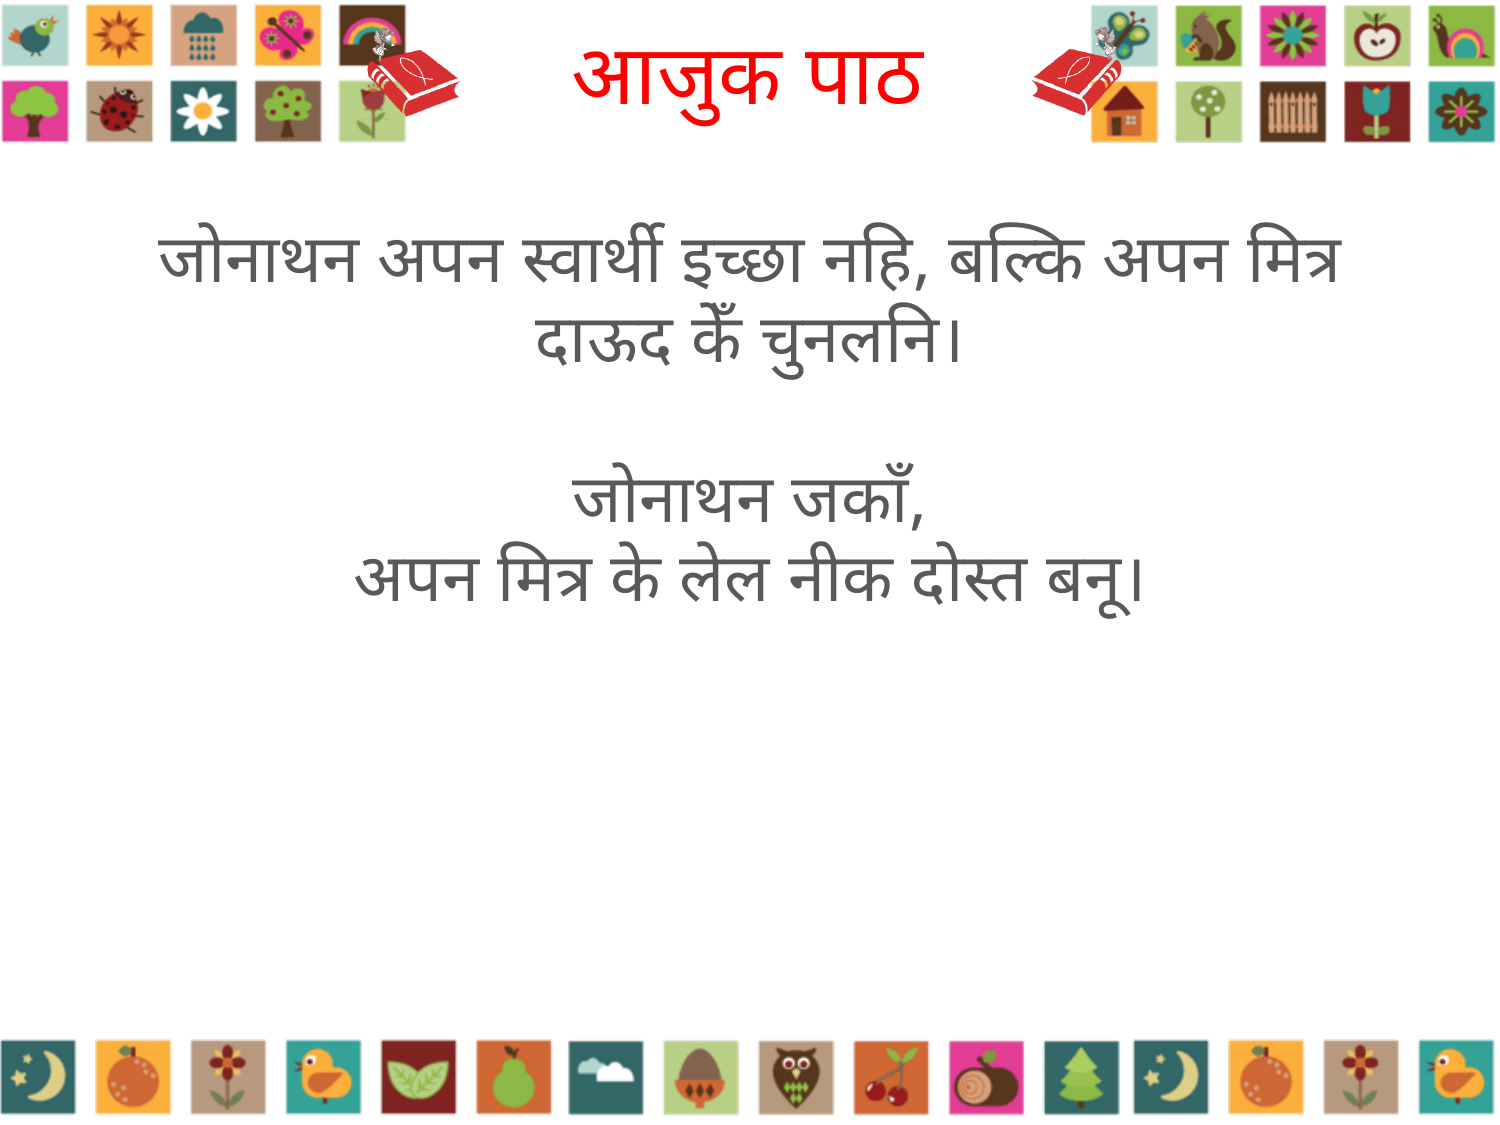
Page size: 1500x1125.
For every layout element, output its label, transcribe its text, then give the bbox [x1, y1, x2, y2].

picture [0, 3, 492, 150]
text_box आजुक पाठ [425, 13, 1077, 129]
picture [999, 3, 1500, 150]
text_box जोनाथन अपन स्वार्थी इच्छा नहि, बल्कि अपन मित्र दाऊद केँ चुनलनि। जोनाथन जकाँ, अपन मित्र के लेल नीक दोस्त बनू। [76, 208, 1424, 623]
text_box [0, 1028, 1500, 1118]
